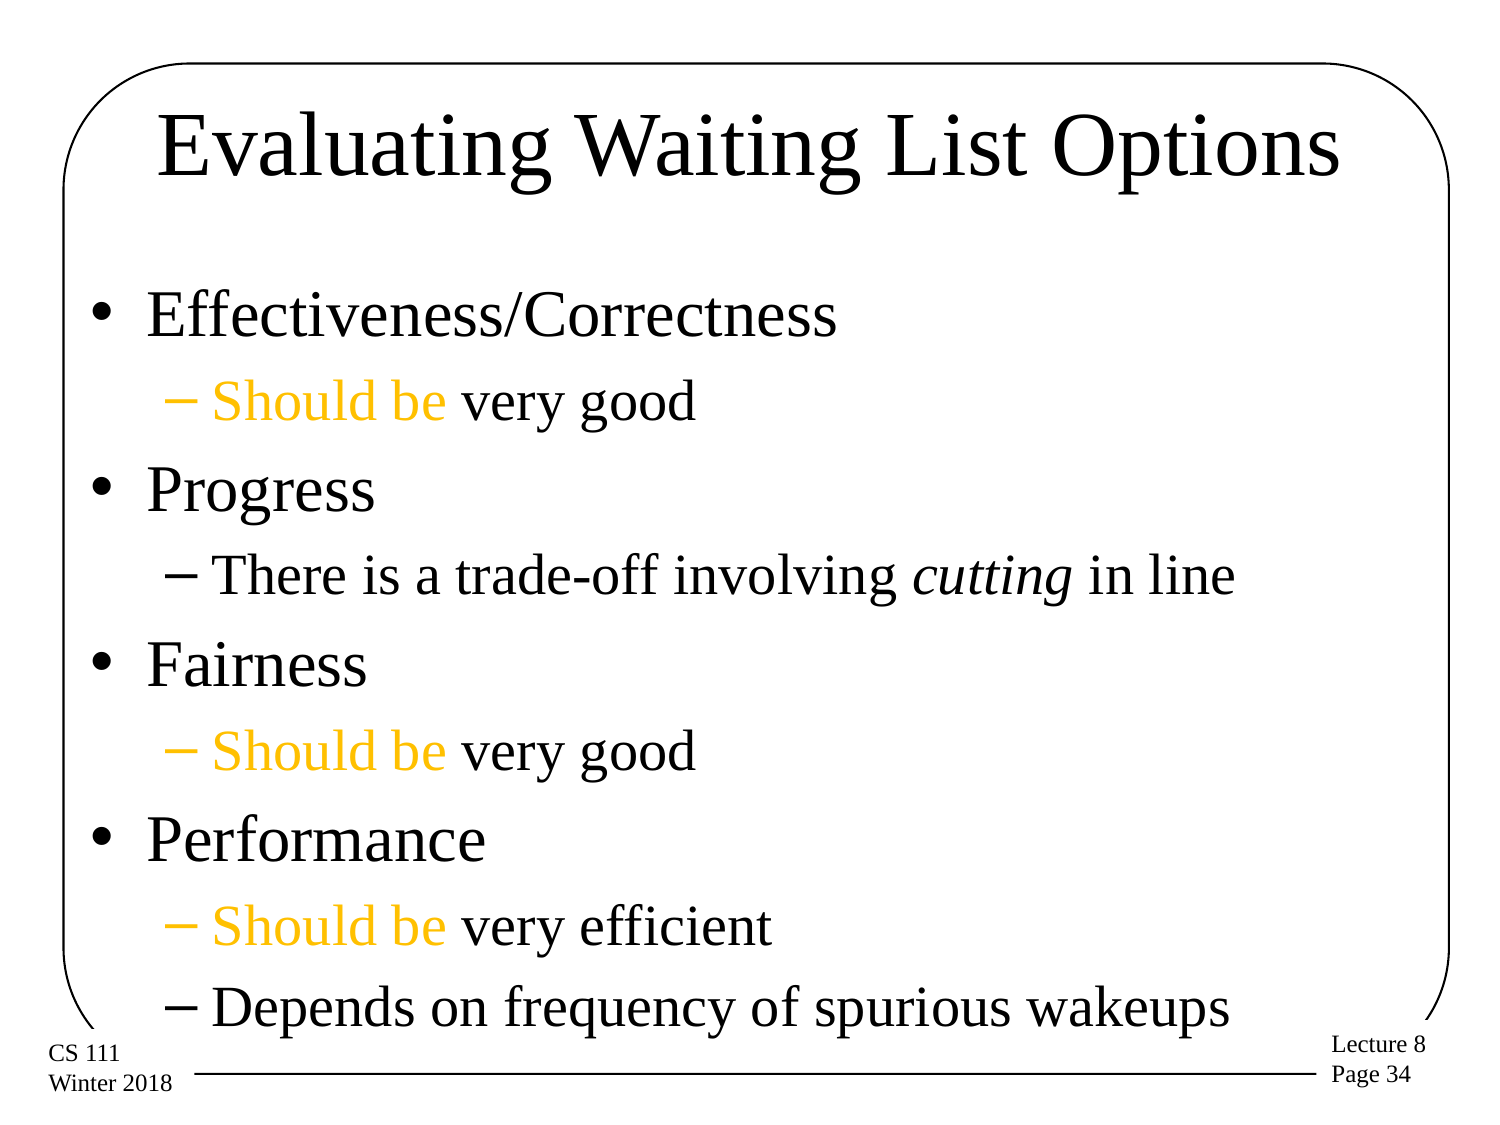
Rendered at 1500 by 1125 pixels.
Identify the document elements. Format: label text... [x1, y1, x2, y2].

list Effectiveness/Correctness Should be very good Progress There is a trade-off involving cutting in line Fairness Should be very good Performance Should be very efficient Depends on frequency of spurious wakeups [74, 262, 1426, 1006]
title Evaluating Waiting List Options [74, 44, 1426, 233]
